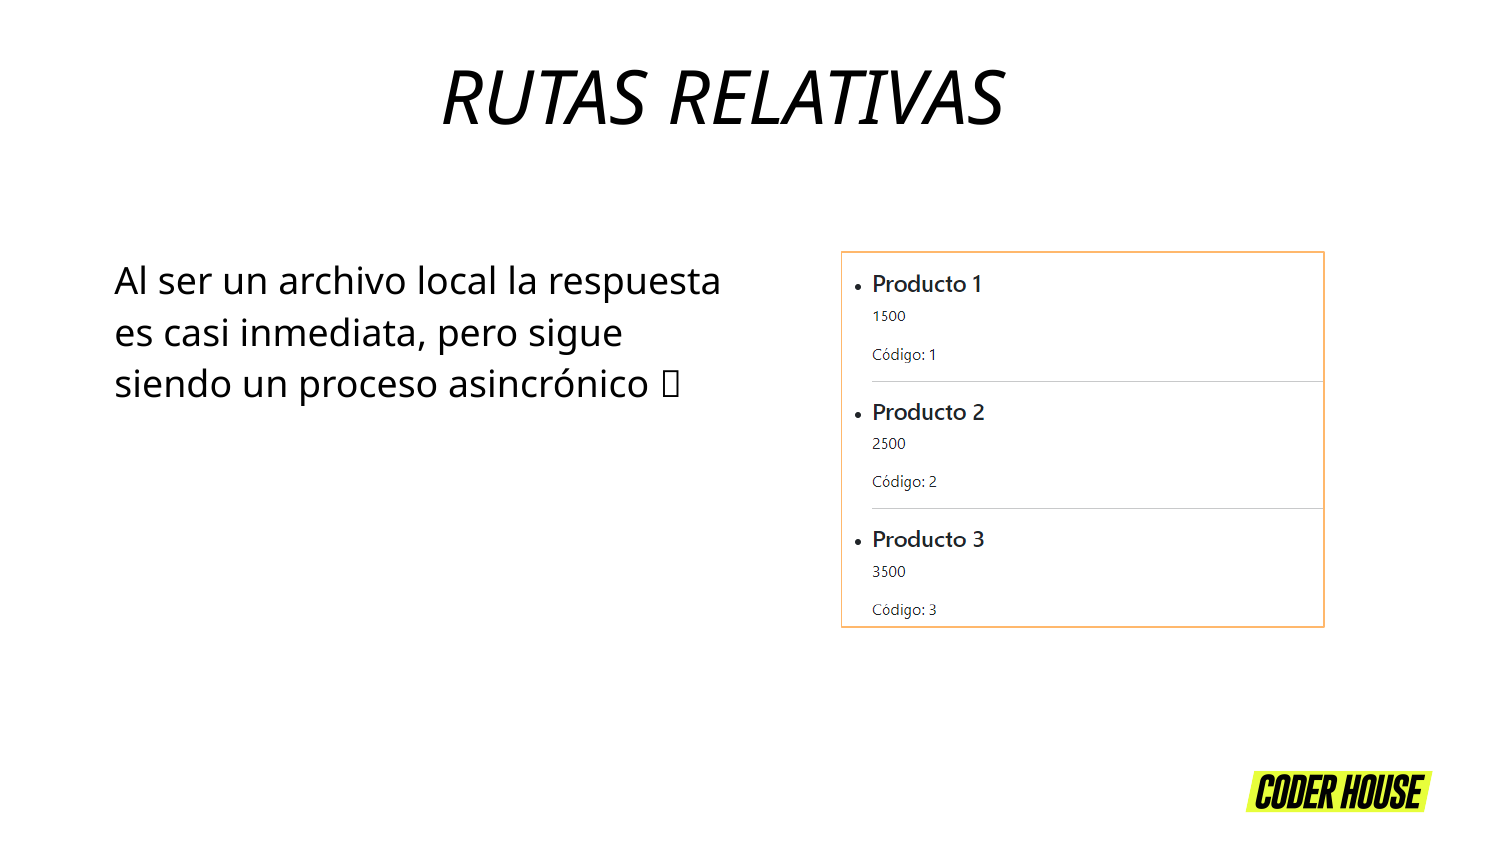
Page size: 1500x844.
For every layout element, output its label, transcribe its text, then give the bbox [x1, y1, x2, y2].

text_box RUTAS RELATIVAS [311, 34, 1136, 170]
text_box Al ser un archivo local la respuesta es casi inmediata, pero sigue siendo un proceso asincrónico 🤯 [99, 235, 741, 627]
picture [1241, 764, 1437, 819]
picture [842, 252, 1324, 627]
